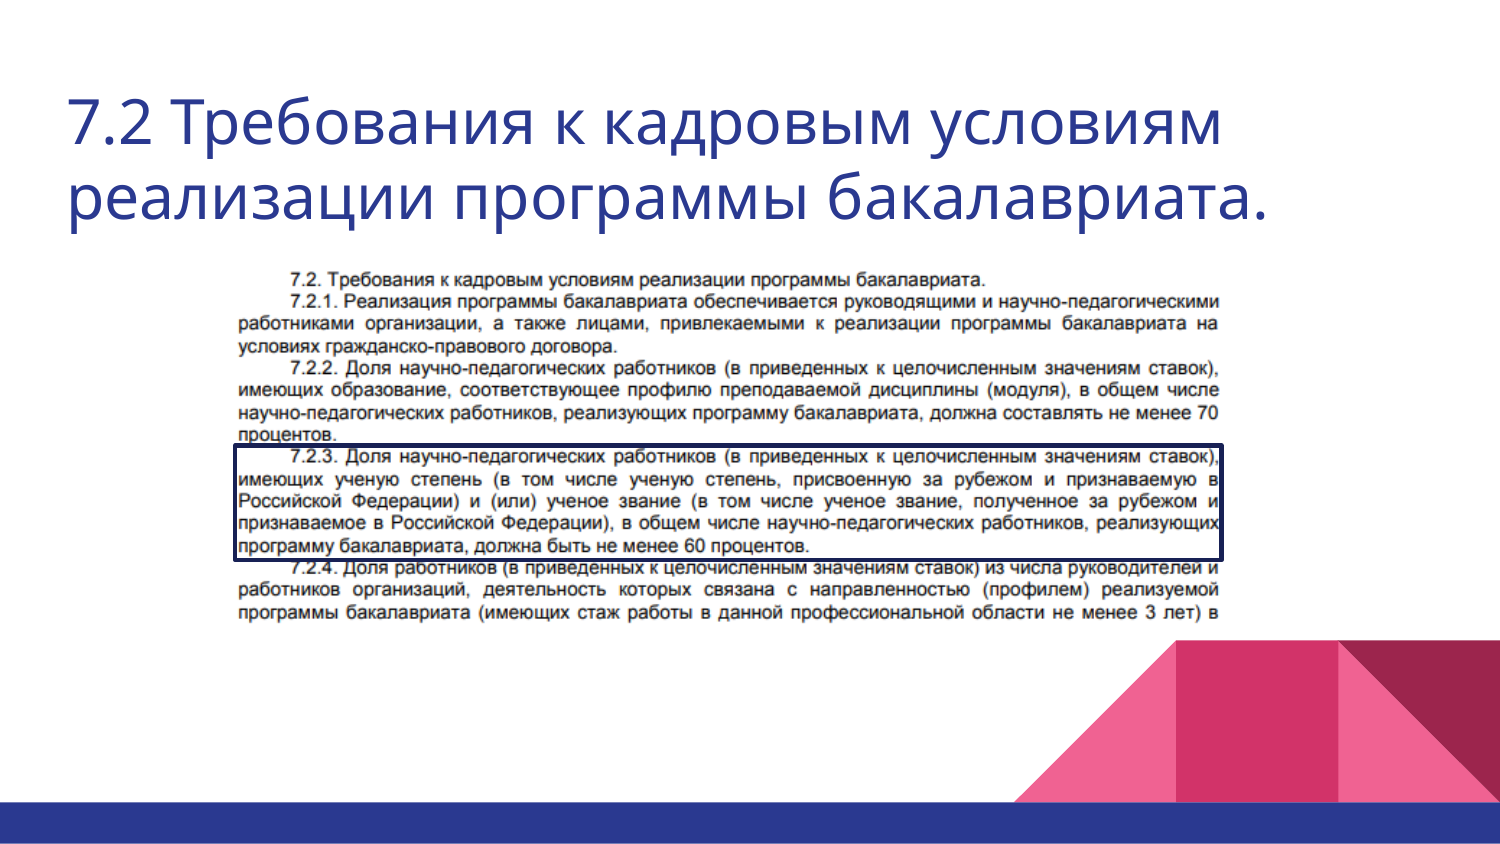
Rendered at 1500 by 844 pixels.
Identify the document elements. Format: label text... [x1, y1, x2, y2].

title 7.2 Требования к кадровым условиям реализации программы бакалавриата. [51, 67, 1449, 241]
picture [222, 266, 1234, 630]
